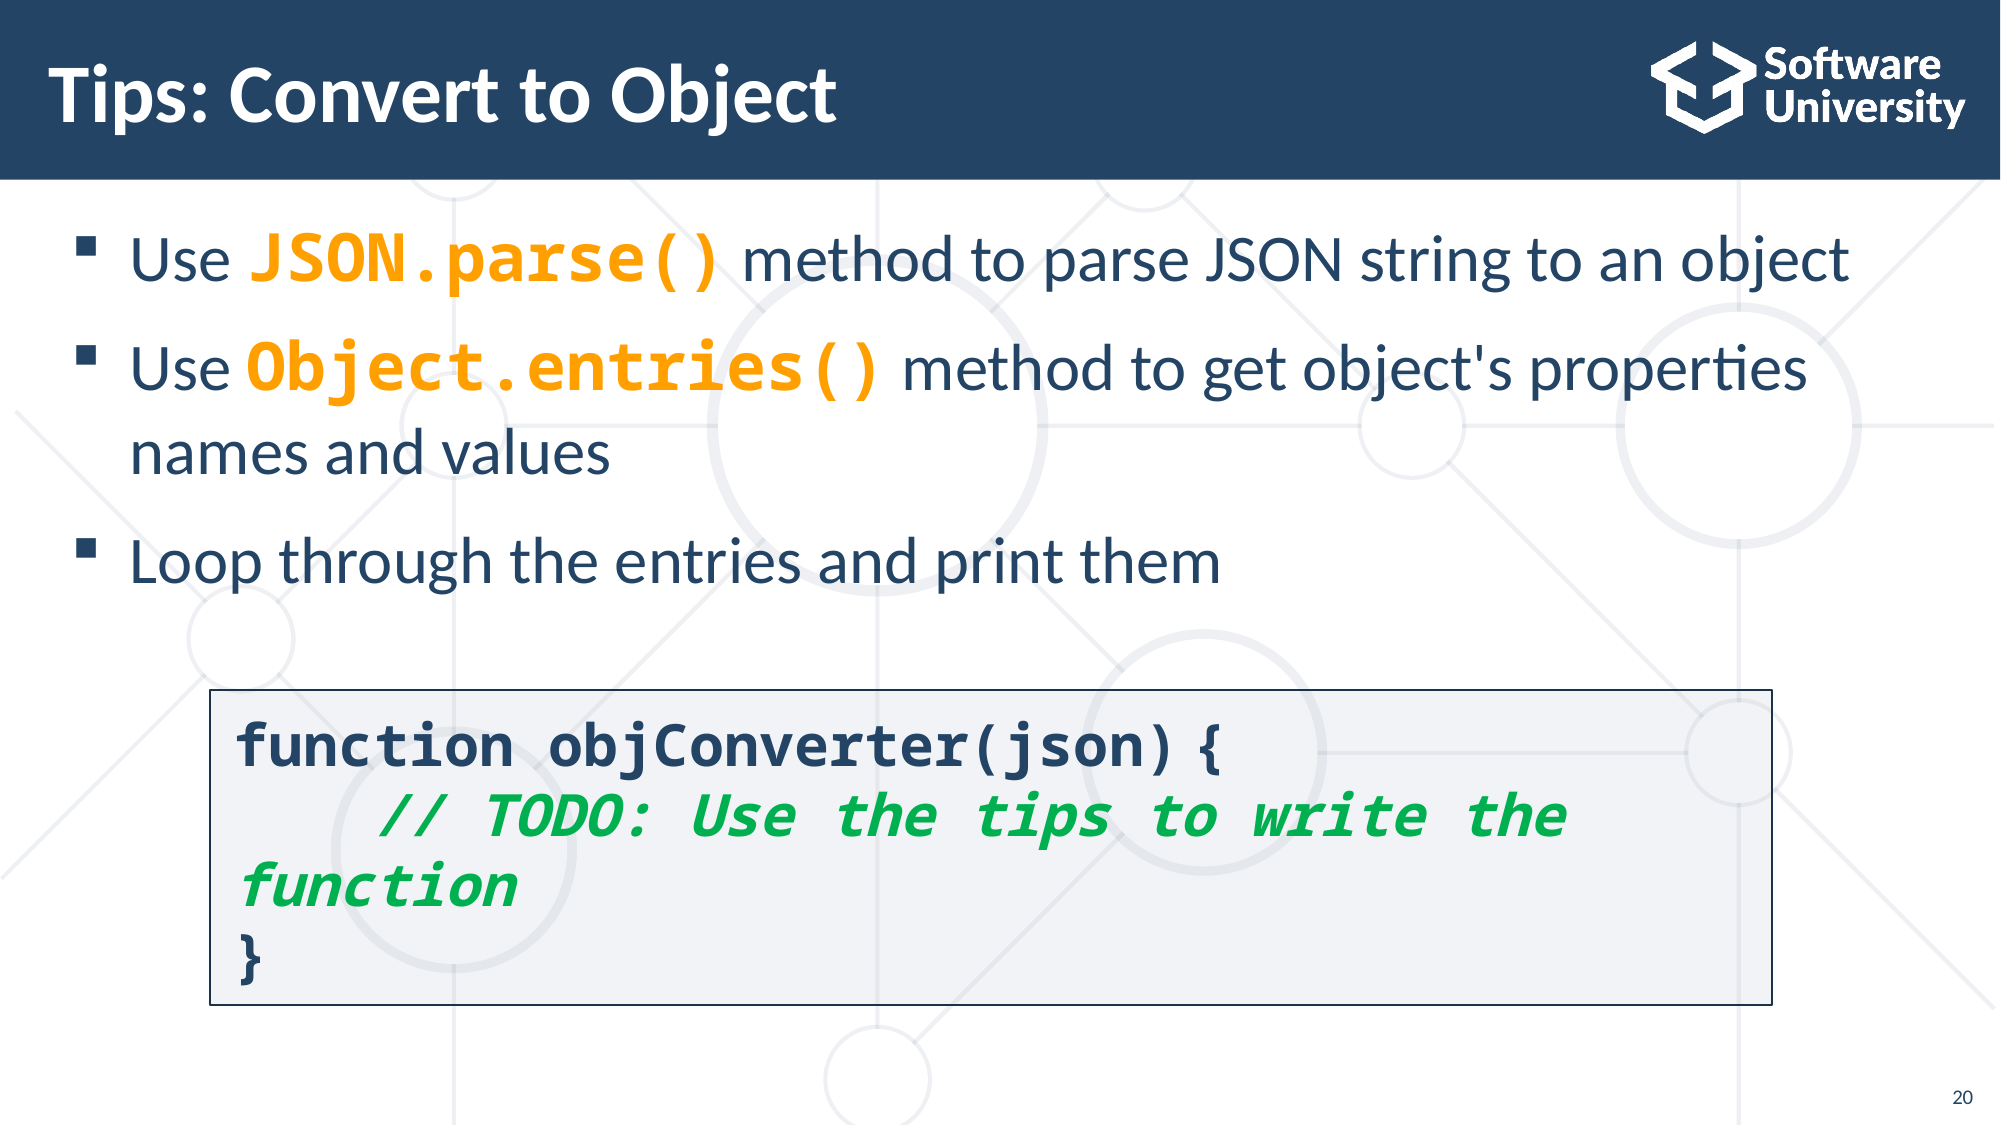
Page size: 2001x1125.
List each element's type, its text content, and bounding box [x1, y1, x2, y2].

slide_number 20 [1927, 1067, 1989, 1117]
title Tips: Convert to Object [31, 16, 1625, 162]
list Use JSON.parse() method to parse JSON string to an object Use Object.entries() method to get object's properties names and values Loop through the entries and print them [53, 204, 1930, 508]
text_box function objConverter(json) { // TODO: Use the tips to write the function } [210, 690, 1773, 1006]
picture [1651, 41, 1966, 134]
